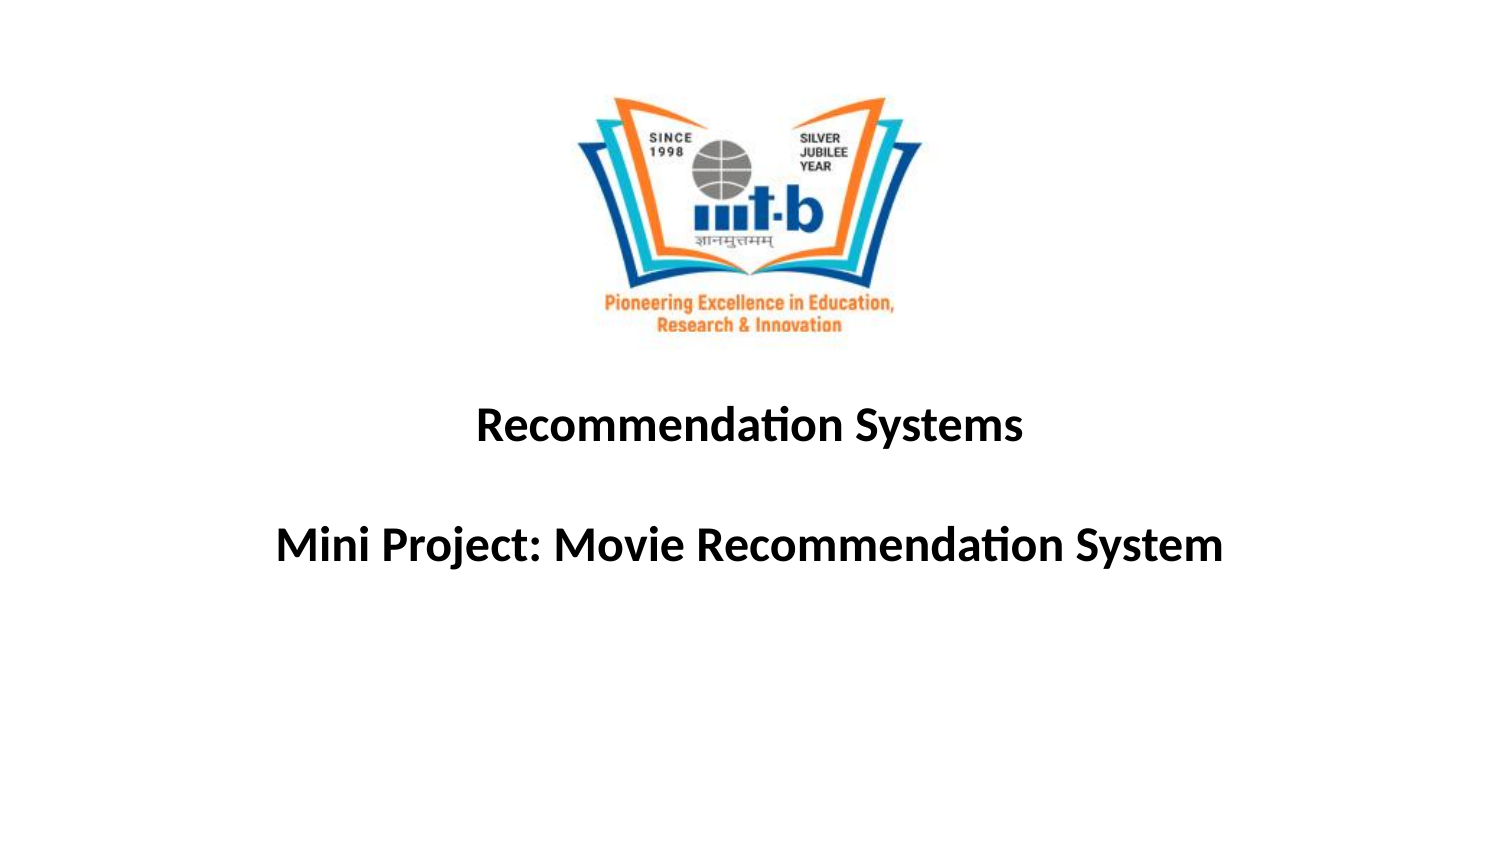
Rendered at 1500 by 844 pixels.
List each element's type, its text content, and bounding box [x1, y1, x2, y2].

title Recommendation Systems Mini Project: Movie Recommendation System [75, 380, 1425, 587]
picture [548, 49, 952, 381]
